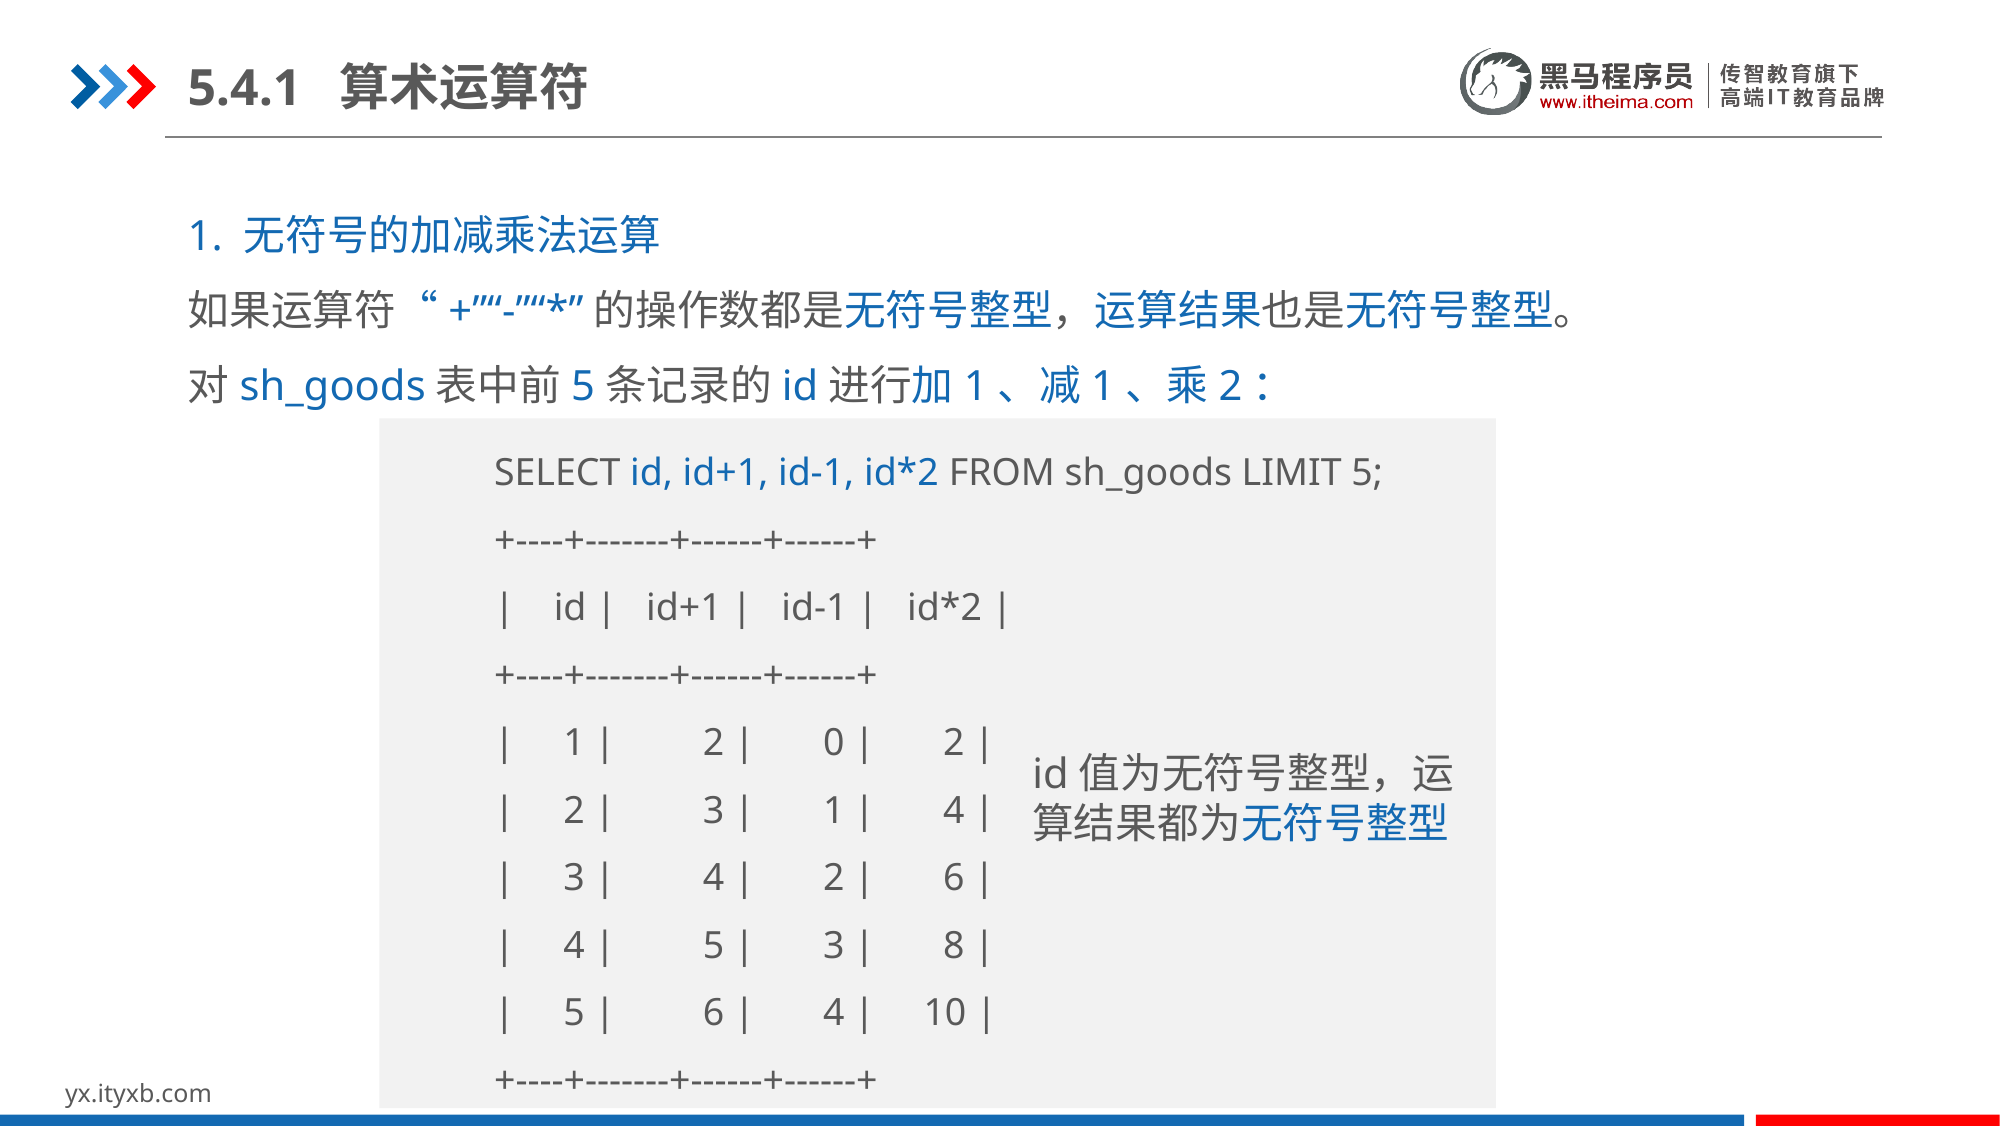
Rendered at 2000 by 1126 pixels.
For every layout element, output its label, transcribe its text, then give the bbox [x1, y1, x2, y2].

text_box id值为无符号整型，运算结果都为无符号整型 [1017, 739, 1485, 855]
text_box 1. 无符号的加减乘法运算 如果运算符“+”“-”“*”的操作数都是无符号整型，运算结果也是无符号整型。 对sh_goods表中前5条记录的id进行加1、减1、乘2： [173, 176, 1863, 417]
picture [1460, 48, 1887, 115]
text_box 5.4.1 算术运算符 [187, 43, 1047, 127]
text_box SELECT id, id+1, id-1, id*2 FROM sh_goods LIMIT 5; +----+-------+------+------+ | id | id+1 | id-1 | id*2 | +----+-------+------+------+ | 1 | 2 | 0 | 2 | | 2 | 3 | 1 | 4 | | 3 | 4 | 2 | 6 | | 4 | 5 | 3 | 8 | | 5 | 6 | 4 | 10 | +----+-------+------+------+ [379, 418, 1496, 1109]
